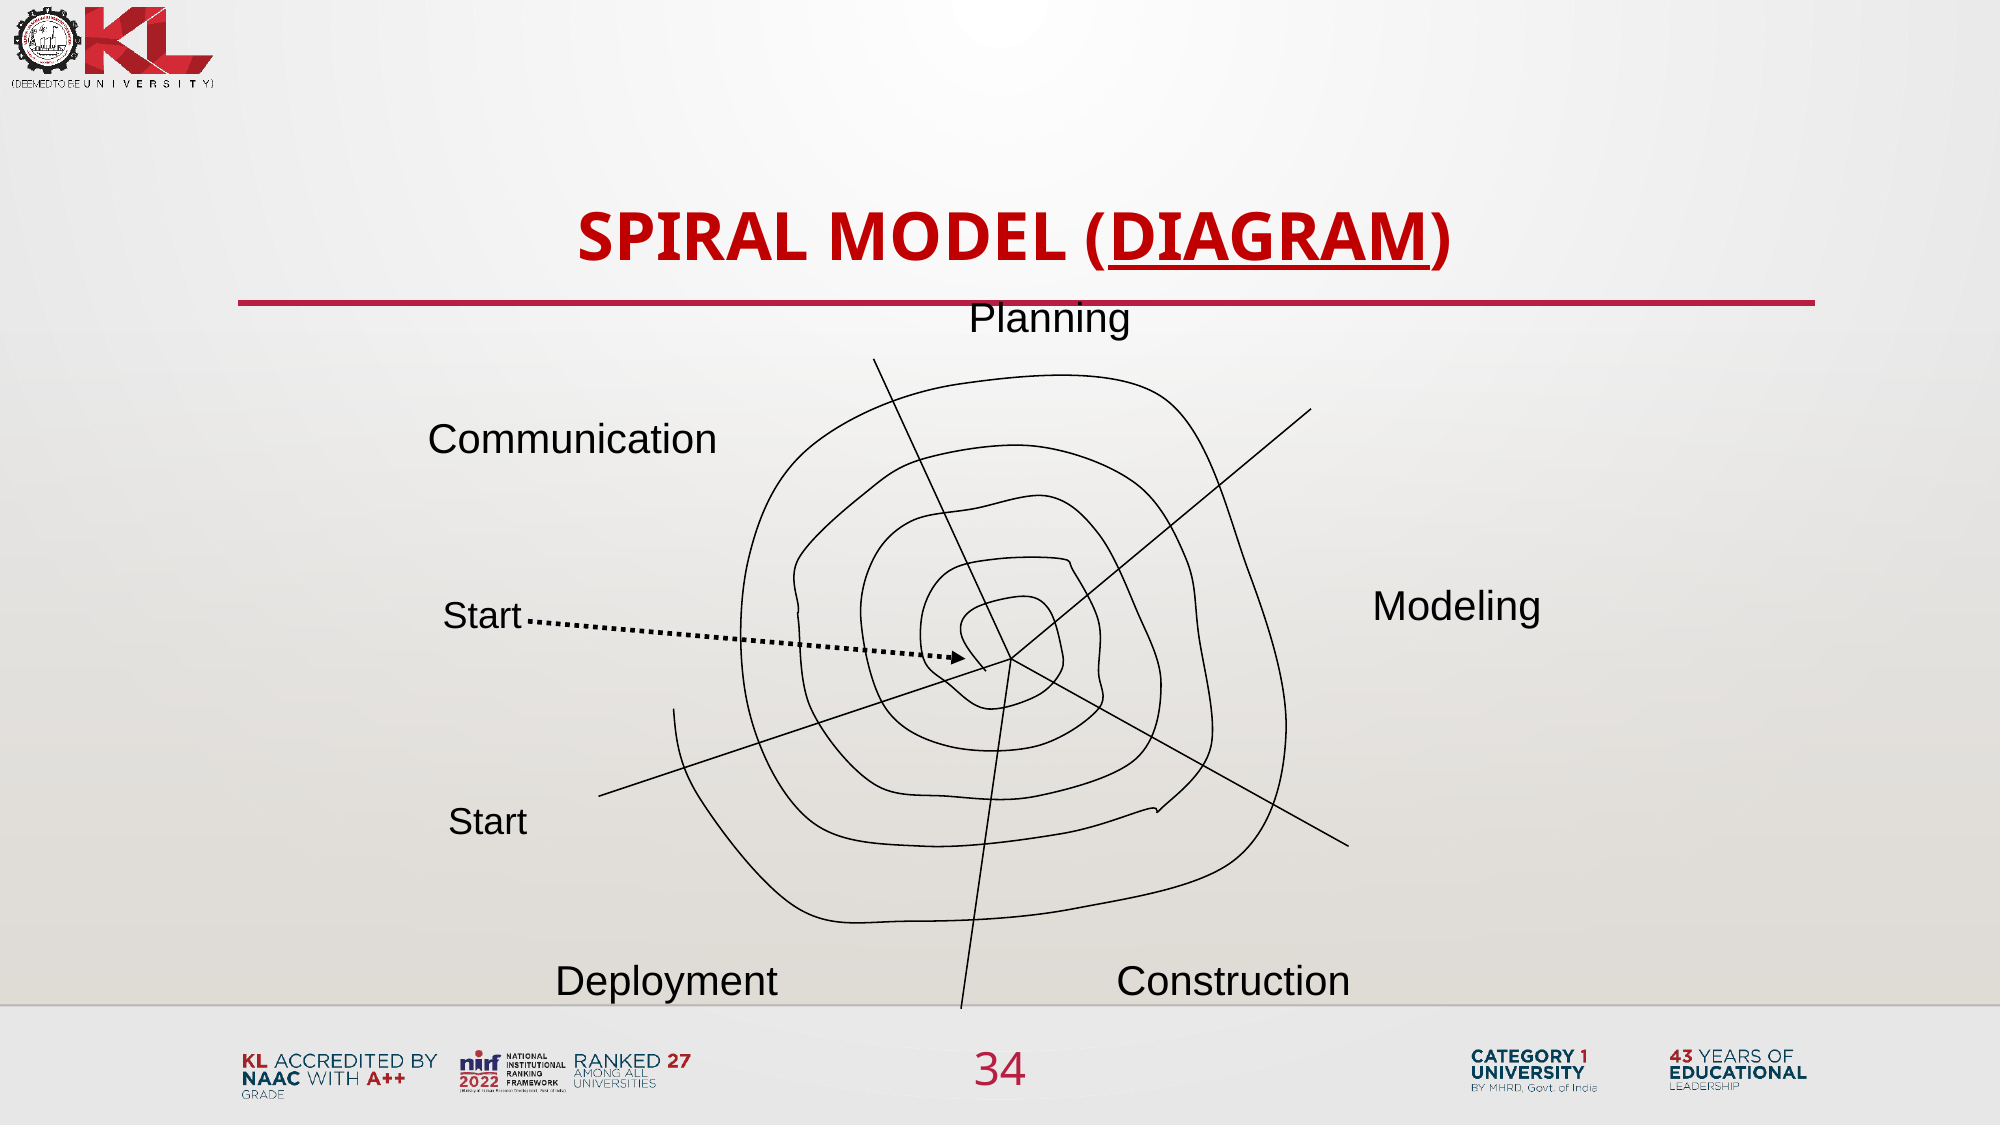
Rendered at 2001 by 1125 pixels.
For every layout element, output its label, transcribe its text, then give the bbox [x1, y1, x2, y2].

text_box Construction [1101, 946, 1366, 1012]
text_box [943, 651, 966, 664]
text_box Communication [412, 404, 733, 470]
picture [238, 1045, 716, 1103]
text_box [673, 375, 1287, 923]
text_box Modeling [1357, 571, 1557, 637]
text_box Start [433, 789, 561, 850]
picture [1447, 1045, 1814, 1101]
text_box Start [427, 583, 553, 644]
picture [12, 5, 213, 88]
text_box Deployment [540, 946, 793, 1012]
text_box Planning [953, 283, 1146, 349]
slide_number 34 [933, 1031, 1067, 1115]
title Spiral Model (Diagram) [227, 195, 1803, 312]
